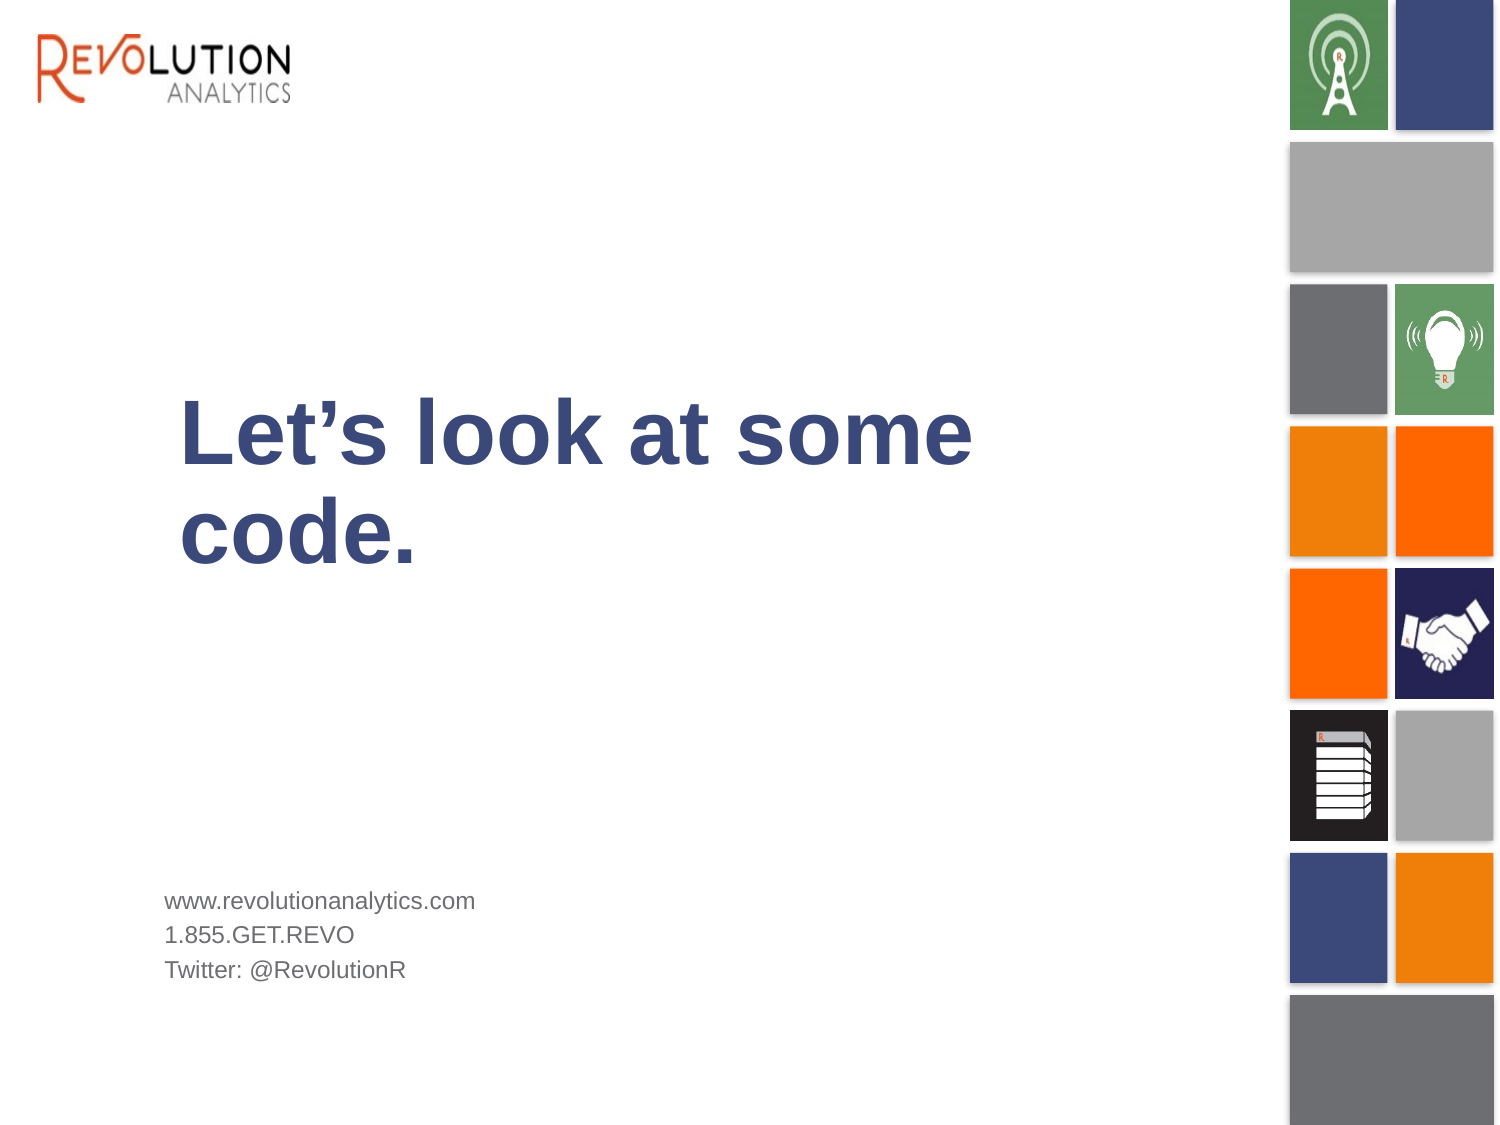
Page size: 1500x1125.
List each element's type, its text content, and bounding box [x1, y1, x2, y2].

picture [1290, 0, 1388, 130]
picture [1290, 710, 1388, 841]
picture [1395, 568, 1494, 699]
list www.revolutionanalytics.com 1.855.GET.REVO Twitter: @RevolutionR [164, 885, 1238, 983]
picture [1395, 284, 1494, 415]
title Let’s look at some code. [164, 189, 1238, 591]
picture [37, 34, 290, 103]
